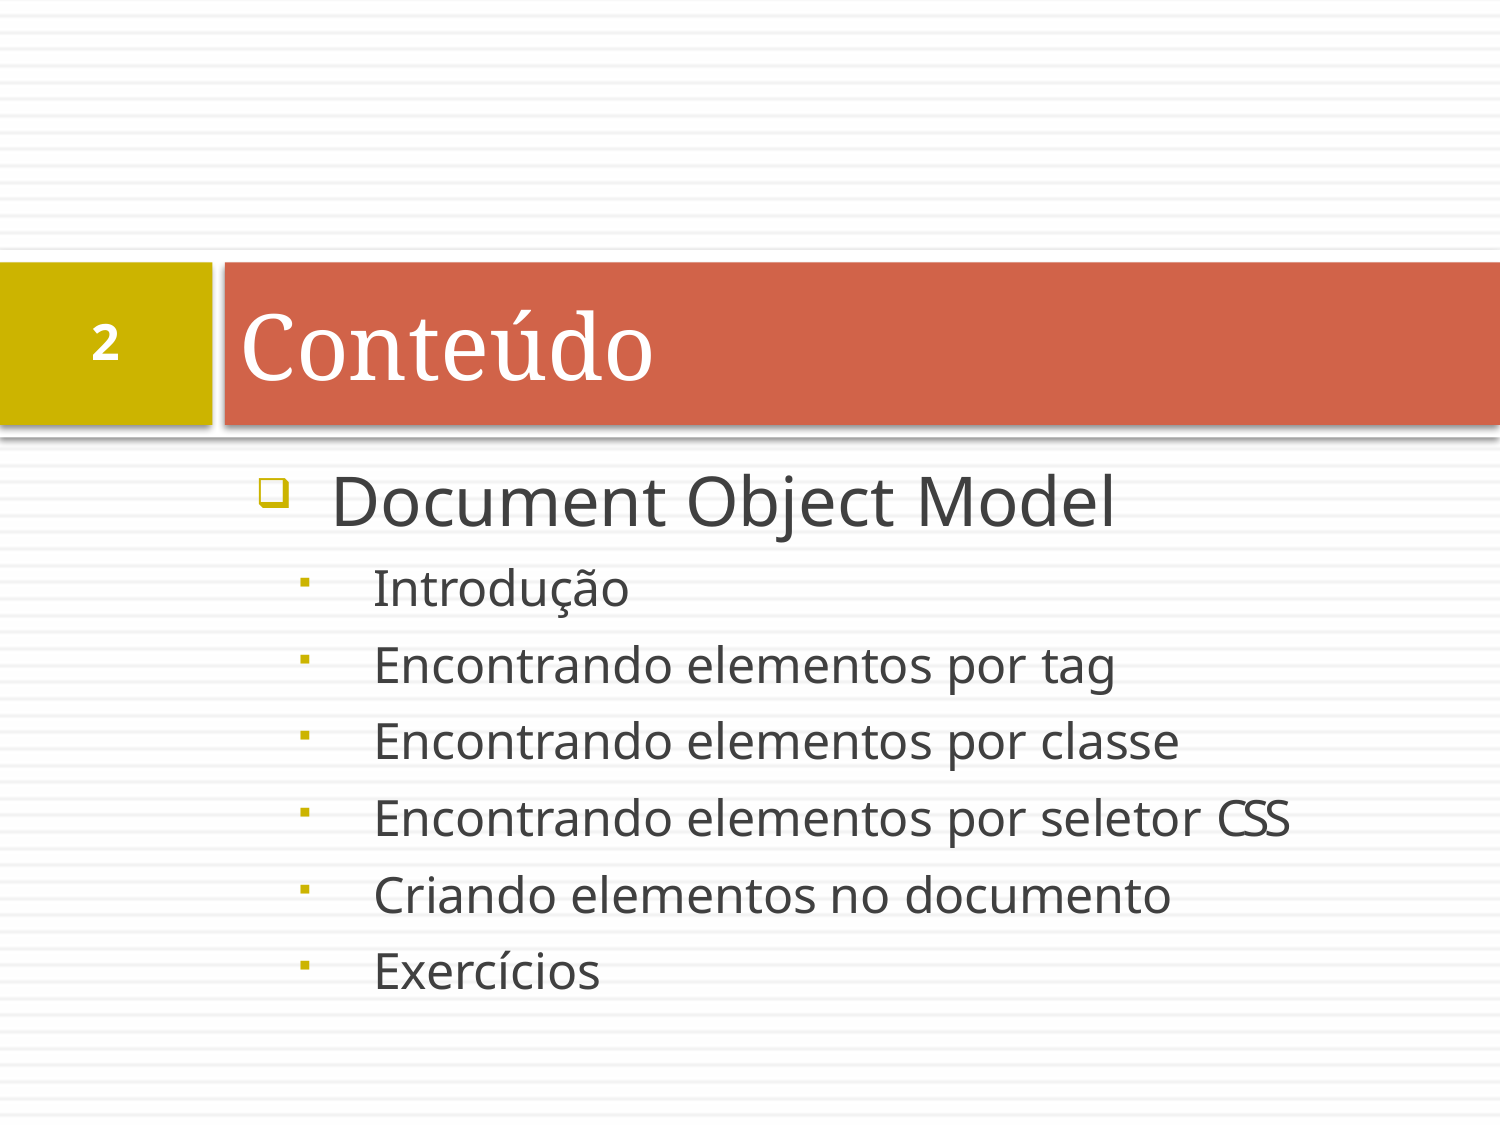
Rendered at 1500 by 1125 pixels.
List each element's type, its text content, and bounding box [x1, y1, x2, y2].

slide_number 2 [0, 287, 213, 403]
list Document Object Model Introdução Encontrando elementos por tag Encontrando elementos por classe Encontrando elementos por seletor CSS Criando elementos no documento Exercícios [225, 450, 1394, 1025]
title Conteúdo [225, 262, 1475, 425]
